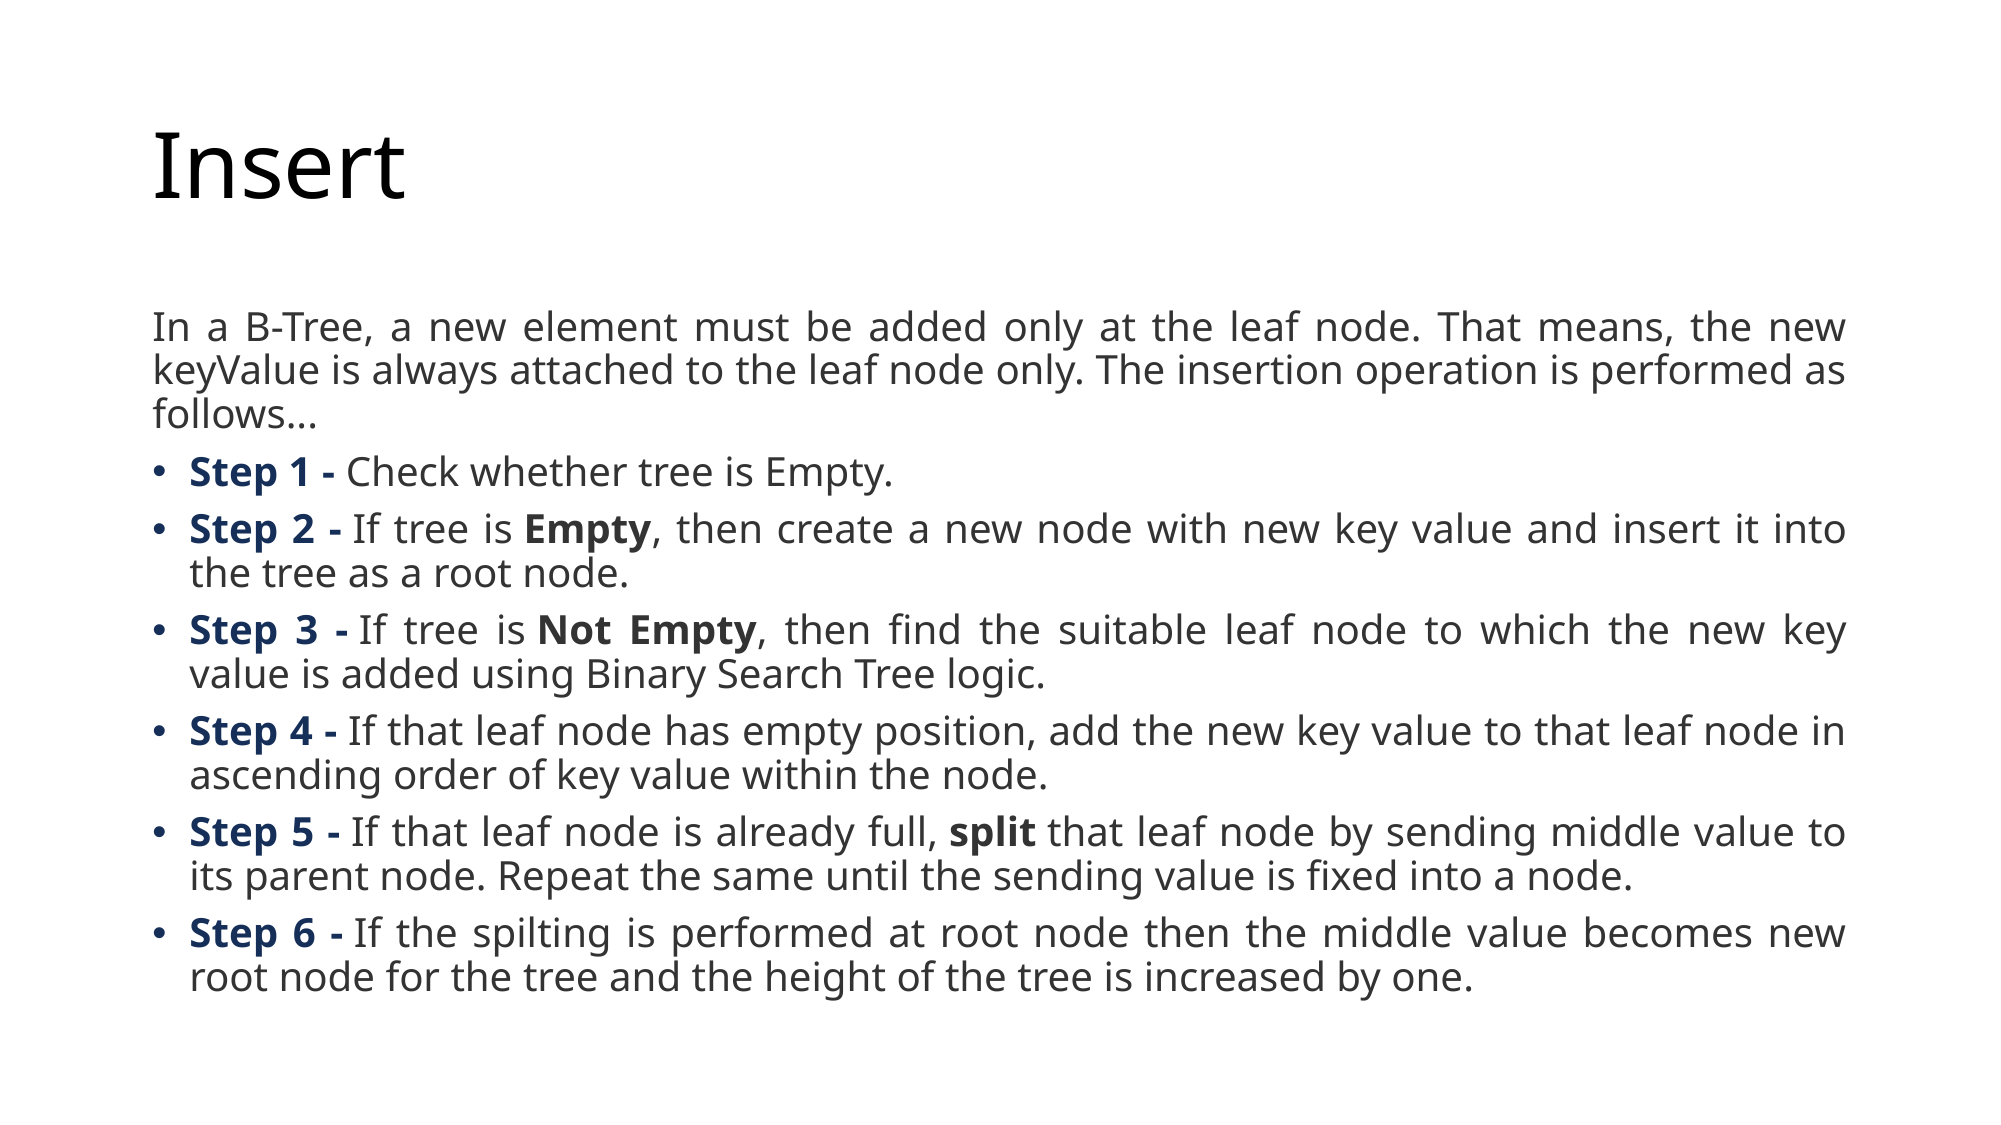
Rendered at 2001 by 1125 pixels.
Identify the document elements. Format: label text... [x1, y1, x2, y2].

title Insert [137, 59, 1863, 278]
list In a B-Tree, a new element must be added only at the leaf node. That means, the new keyValue is always attached to the leaf node only. The insertion operation is performed as follows... Step 1 - Check whether tree is Empty. Step 2 - If tree is Empty, then create a new node with new key value and insert it into the tree as a root node. Step 3 - If tree is Not Empty, then find the suitable leaf node to which the new key value is added using Binary Search Tree logic. Step 4 - If that leaf node has empty position, add the new key value to that leaf node in ascending order of key value within the node. Step 5 - If that leaf node is already full, split that leaf node by sending middle value to its parent node. Repeat the same until the sending value is fixed into a node. Step 6 - If the spilting is performed at root node then the middle value becomes new root node for the tree and the height of the tree is increased by one. [137, 299, 1863, 1014]
